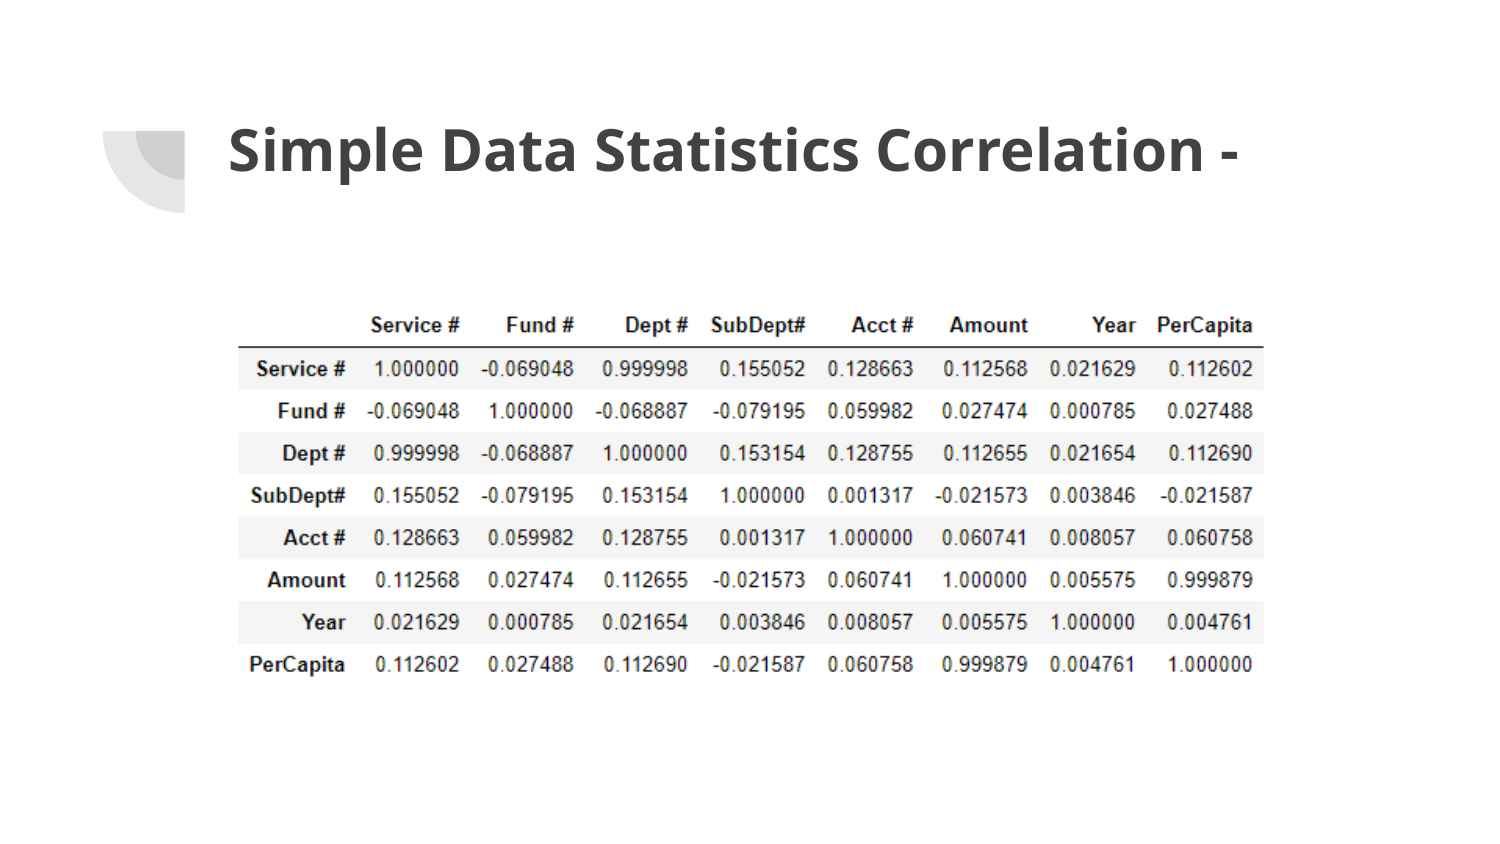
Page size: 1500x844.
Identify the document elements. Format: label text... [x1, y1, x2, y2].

title Simple Data Statistics Correlation - [213, 98, 1368, 263]
picture [234, 283, 1281, 697]
